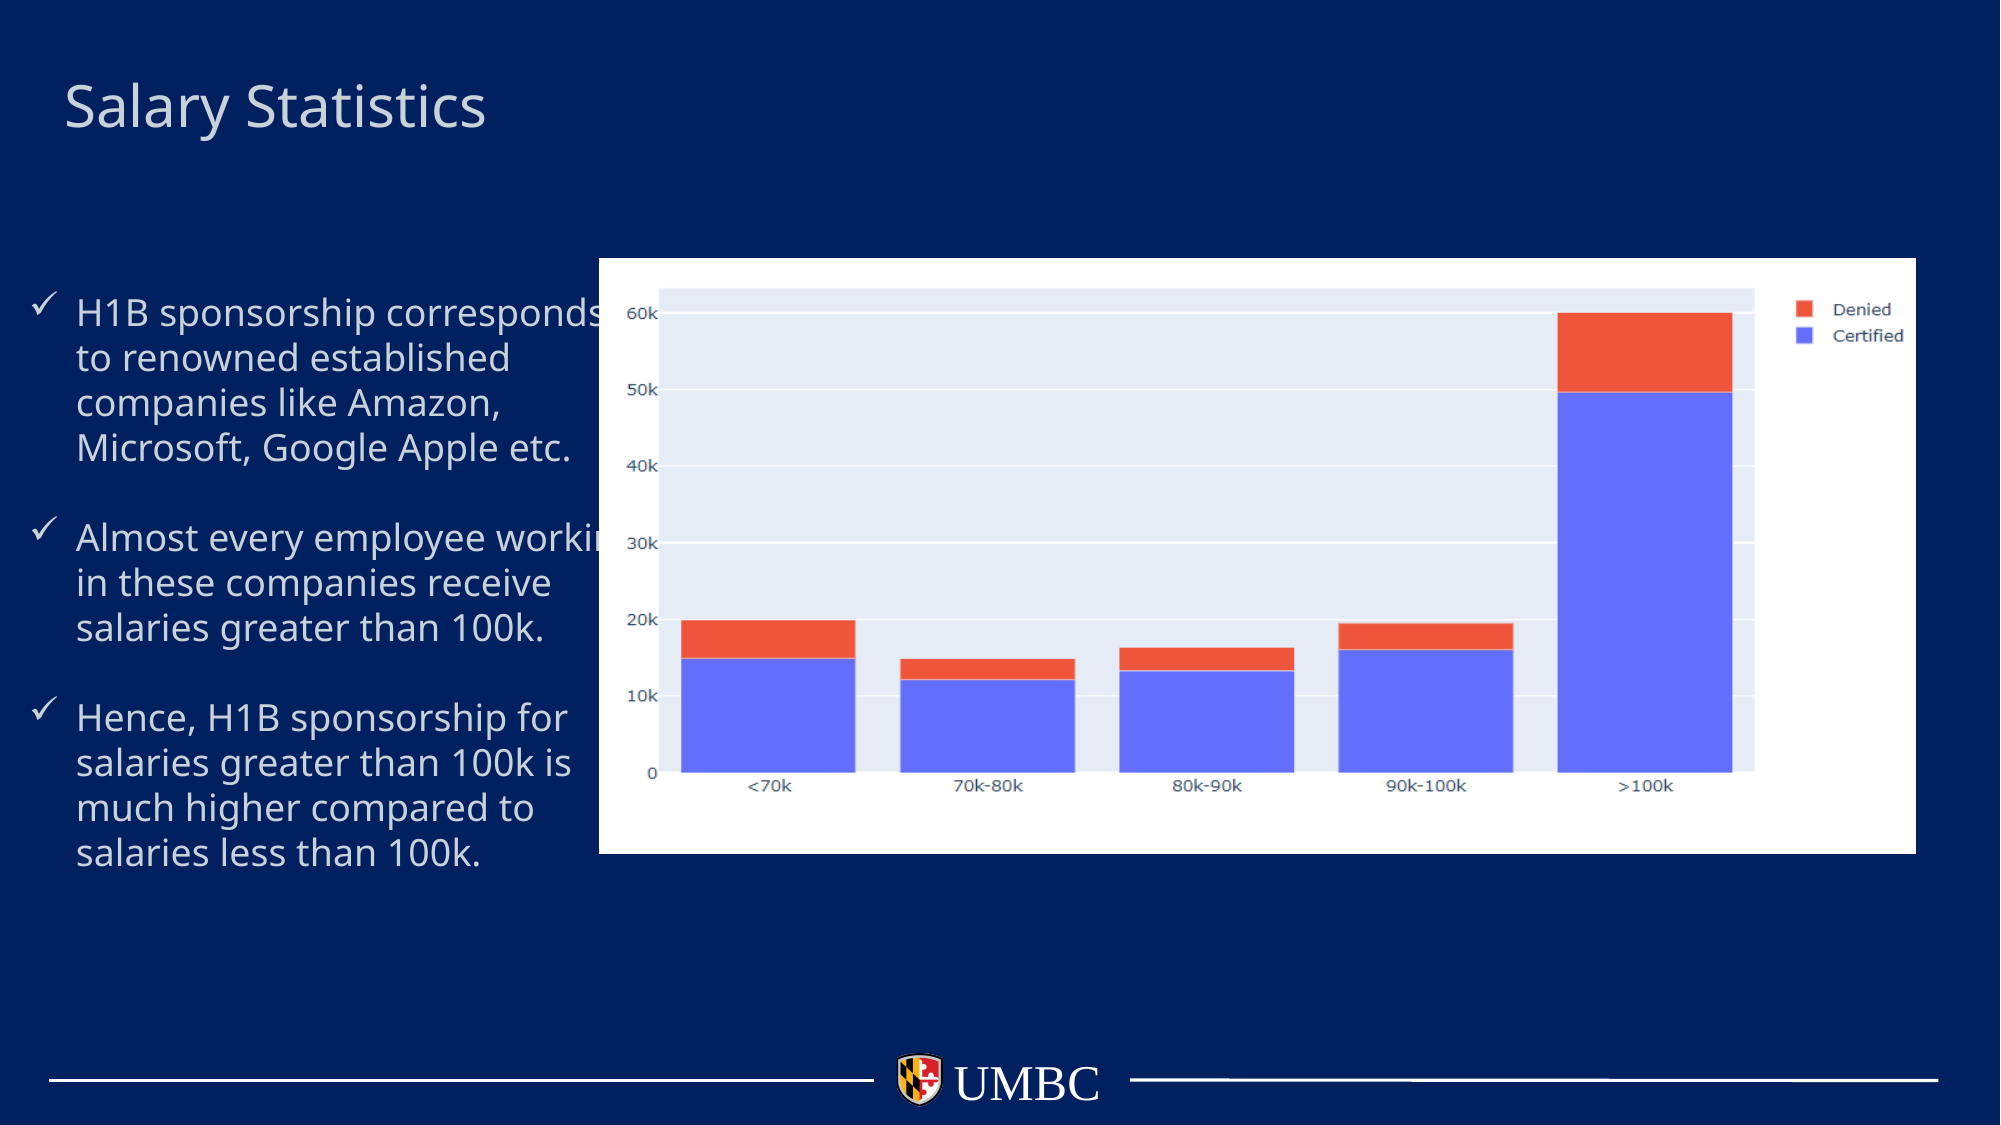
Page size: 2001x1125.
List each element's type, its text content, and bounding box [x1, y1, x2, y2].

picture [896, 1053, 943, 1108]
text_box H1B sponsorship corresponds to renowned established companies like Amazon, Microsoft, Google Apple etc. Almost every employee working in these companies receive salaries greater than 100k. Hence, H1B sponsorship for salaries greater than 100k is much higher compared to salaries less than 100k. [14, 101, 662, 882]
text_box UMBC [938, 1042, 1130, 1118]
text_box Salary Statistics [49, 61, 917, 217]
picture [599, 258, 1916, 854]
